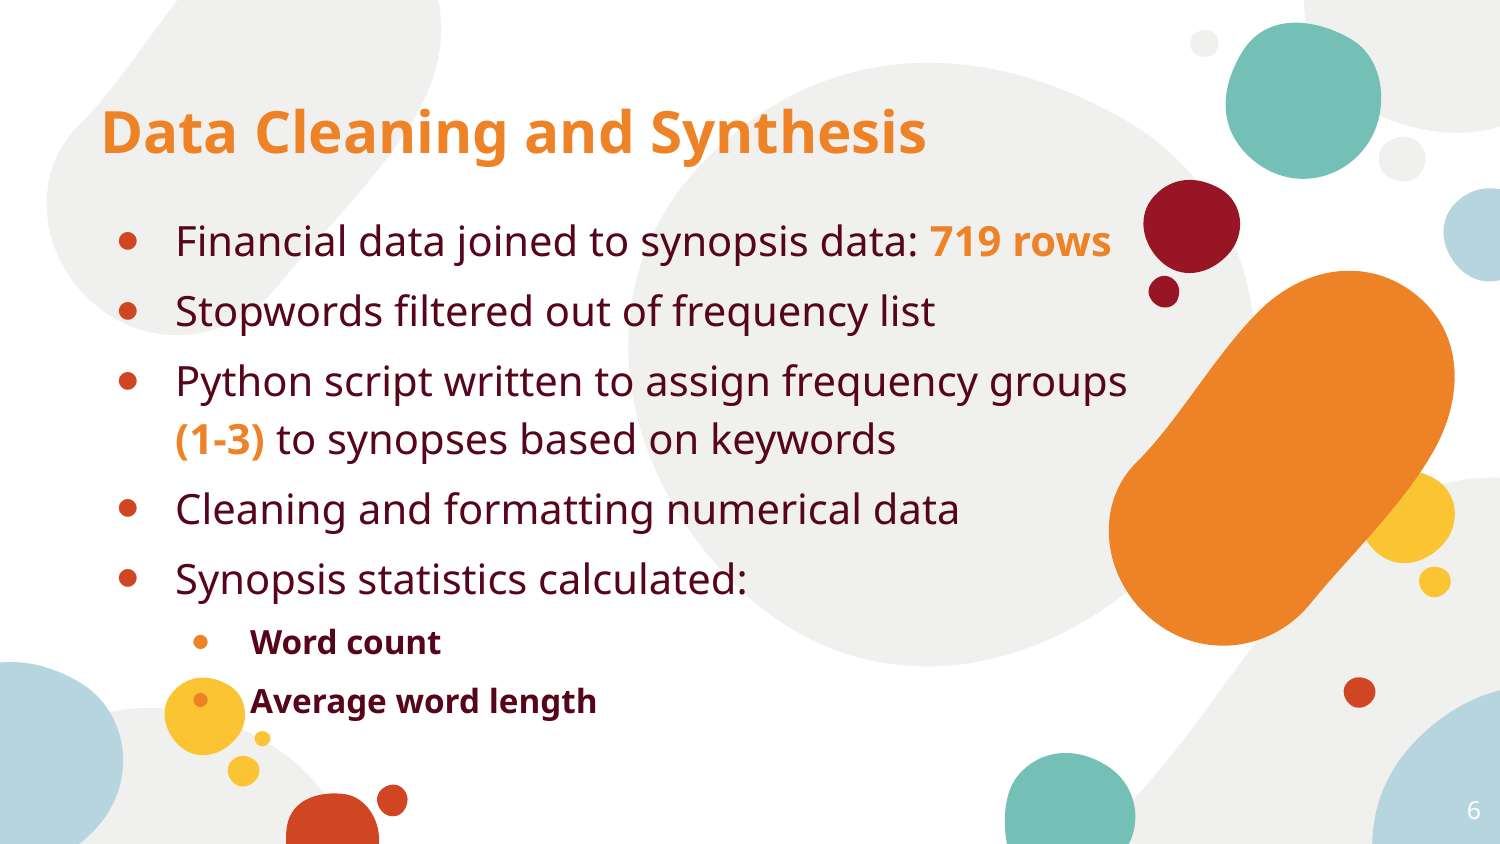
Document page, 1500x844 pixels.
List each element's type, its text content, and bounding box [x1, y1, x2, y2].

slide_number 6 [1391, 779, 1482, 844]
title Data Cleaning and Synthesis [100, 60, 1067, 166]
list Financial data joined to synopsis data: 719 rows Stopwords filtered out of frequency list Python script written to assign frequency groups (1-3) to synopses based on keywords Cleaning and formatting numerical data Synopsis statistics calculated: Word count Average word length [100, 207, 1175, 780]
